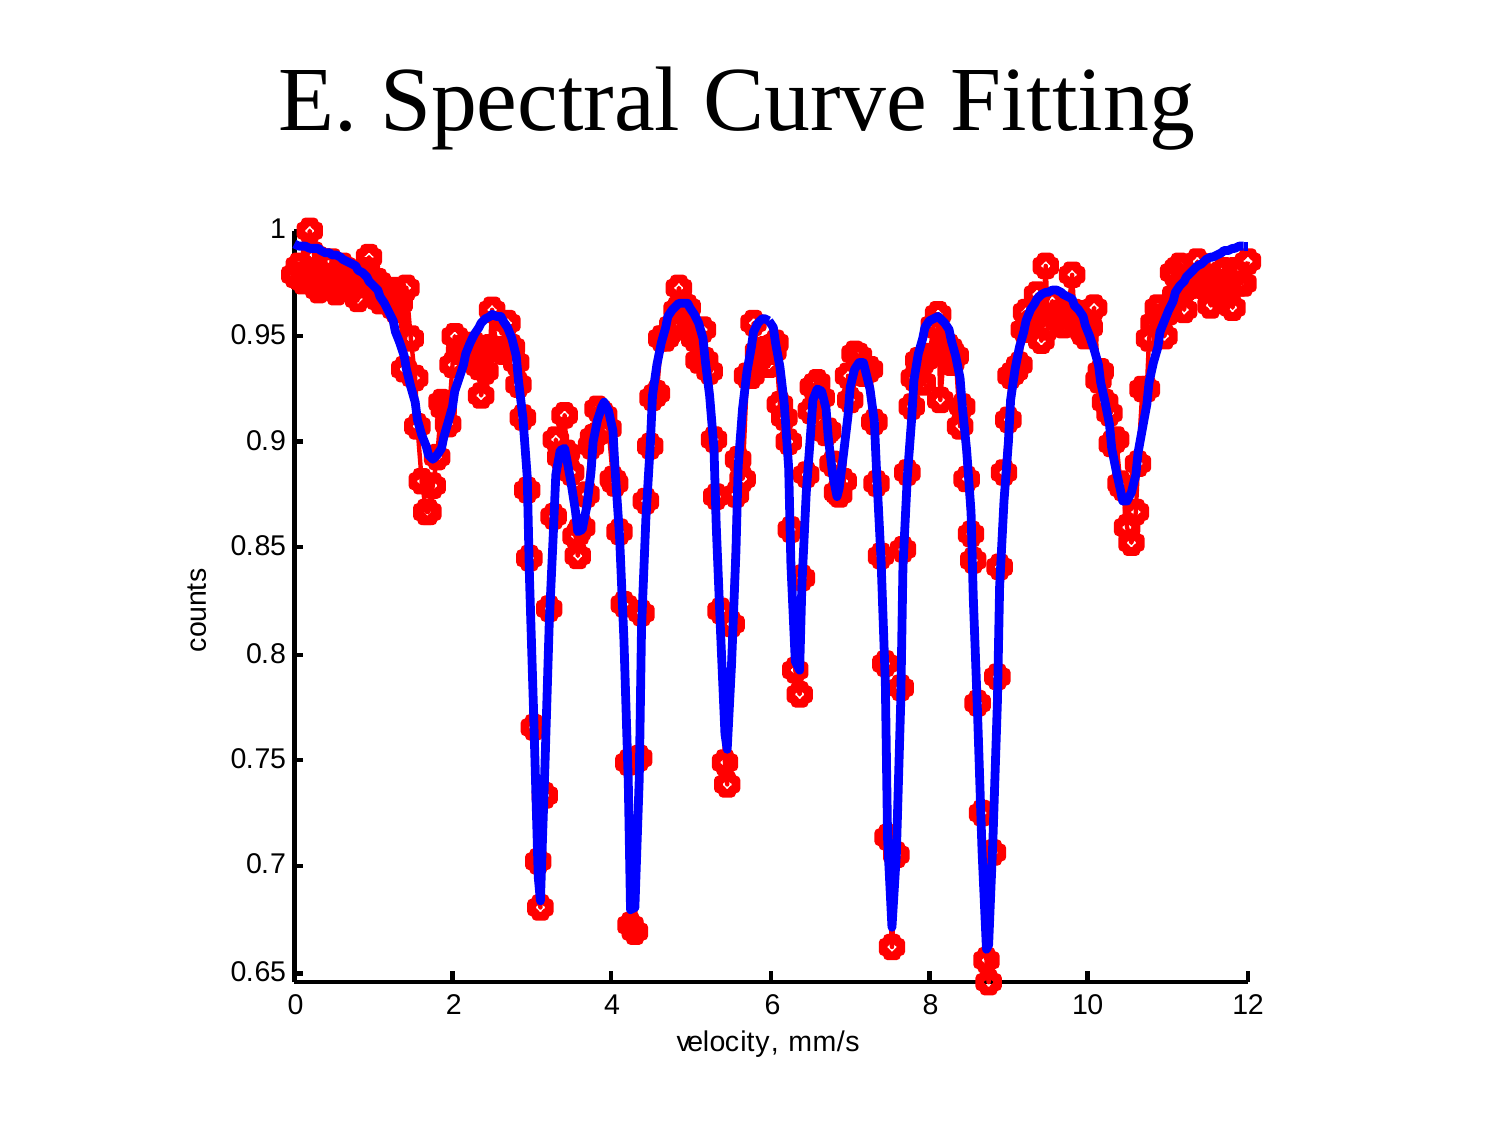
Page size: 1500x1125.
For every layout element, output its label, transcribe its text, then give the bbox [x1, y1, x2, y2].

picture [162, 199, 1288, 1084]
text_box E. Spectral Curve Fitting [62, 0, 1413, 188]
